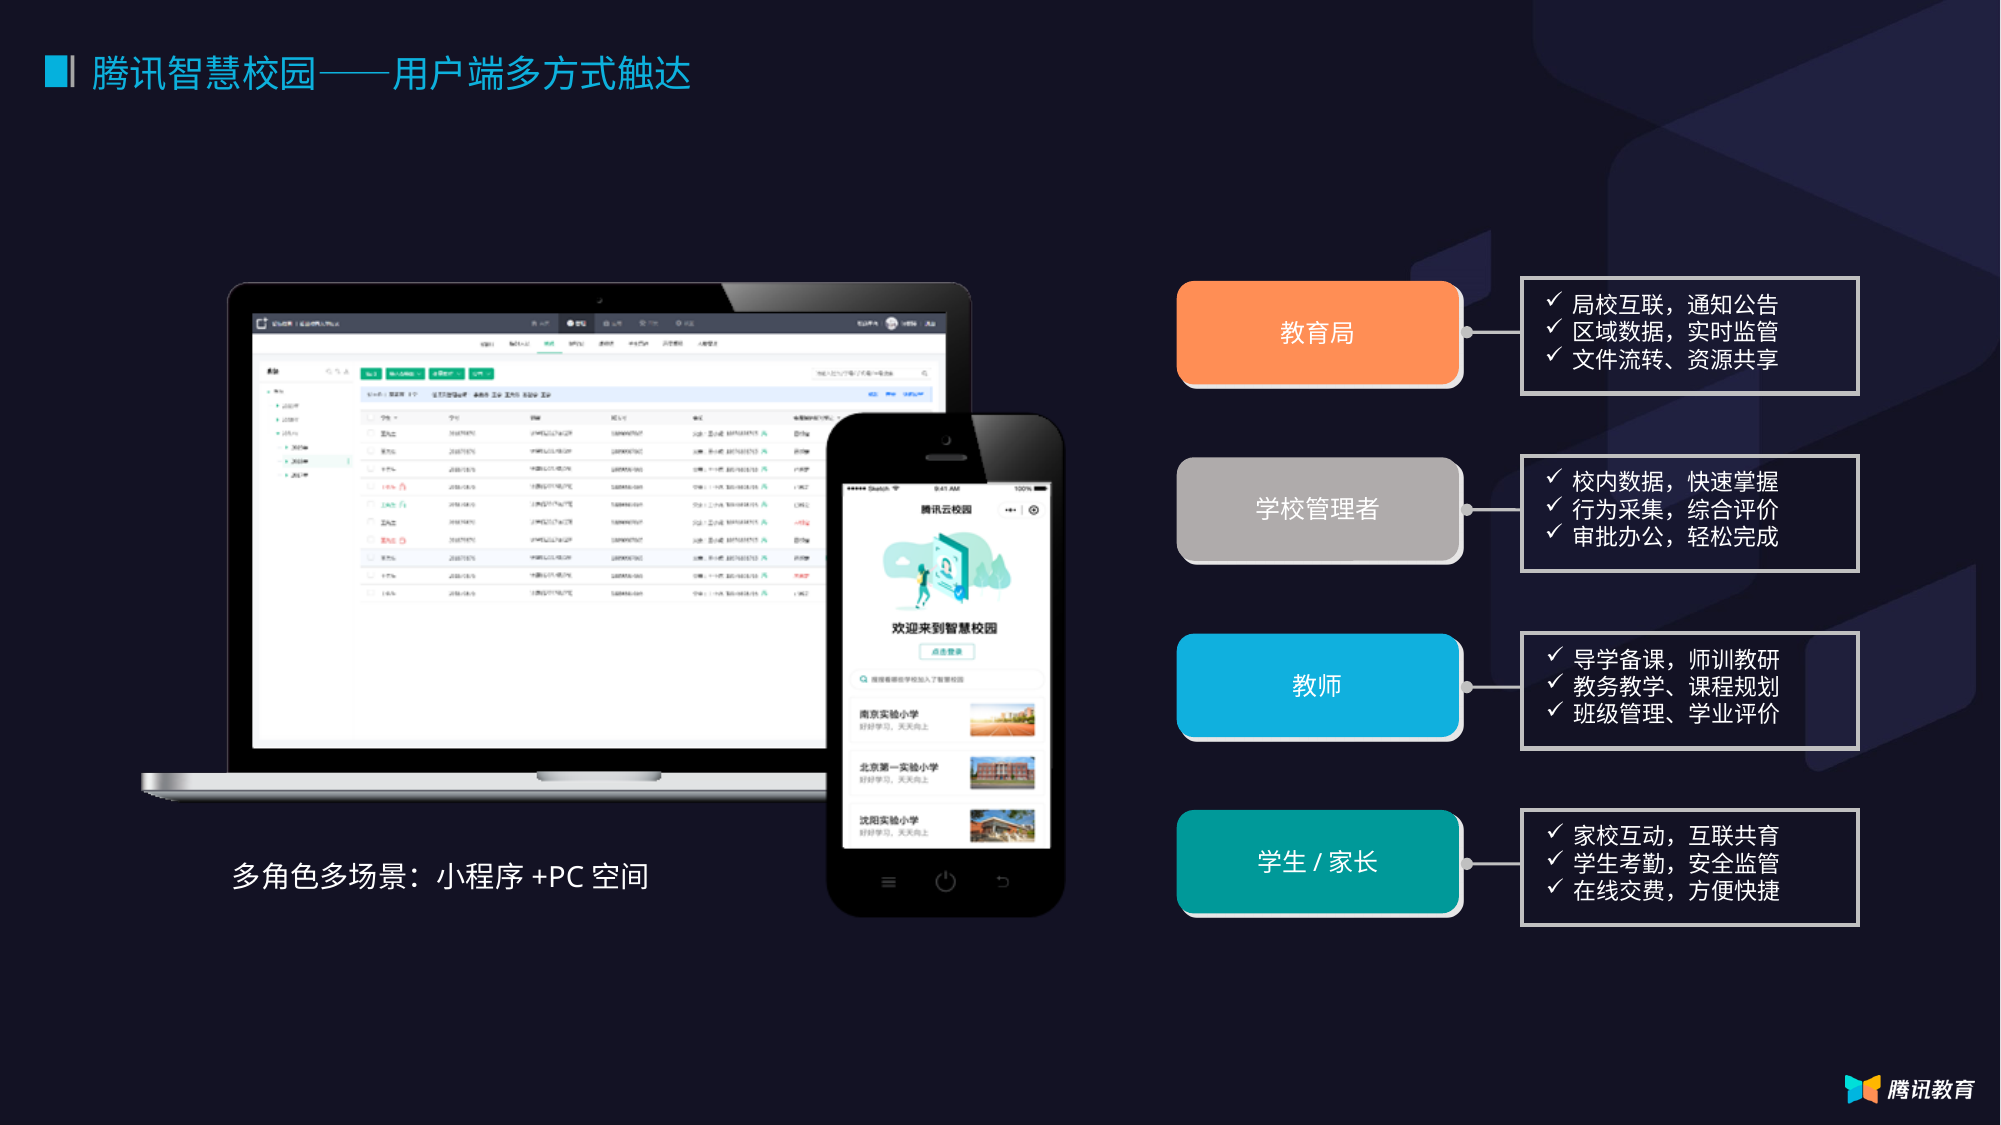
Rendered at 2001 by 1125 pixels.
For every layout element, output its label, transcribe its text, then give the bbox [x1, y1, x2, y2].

text_box [44, 54, 68, 88]
picture [0, 0, 2001, 1125]
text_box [141, 278, 1859, 926]
text_box [70, 54, 75, 88]
text_box 腾讯智慧校园——用户端多方式触达 [77, 48, 933, 95]
